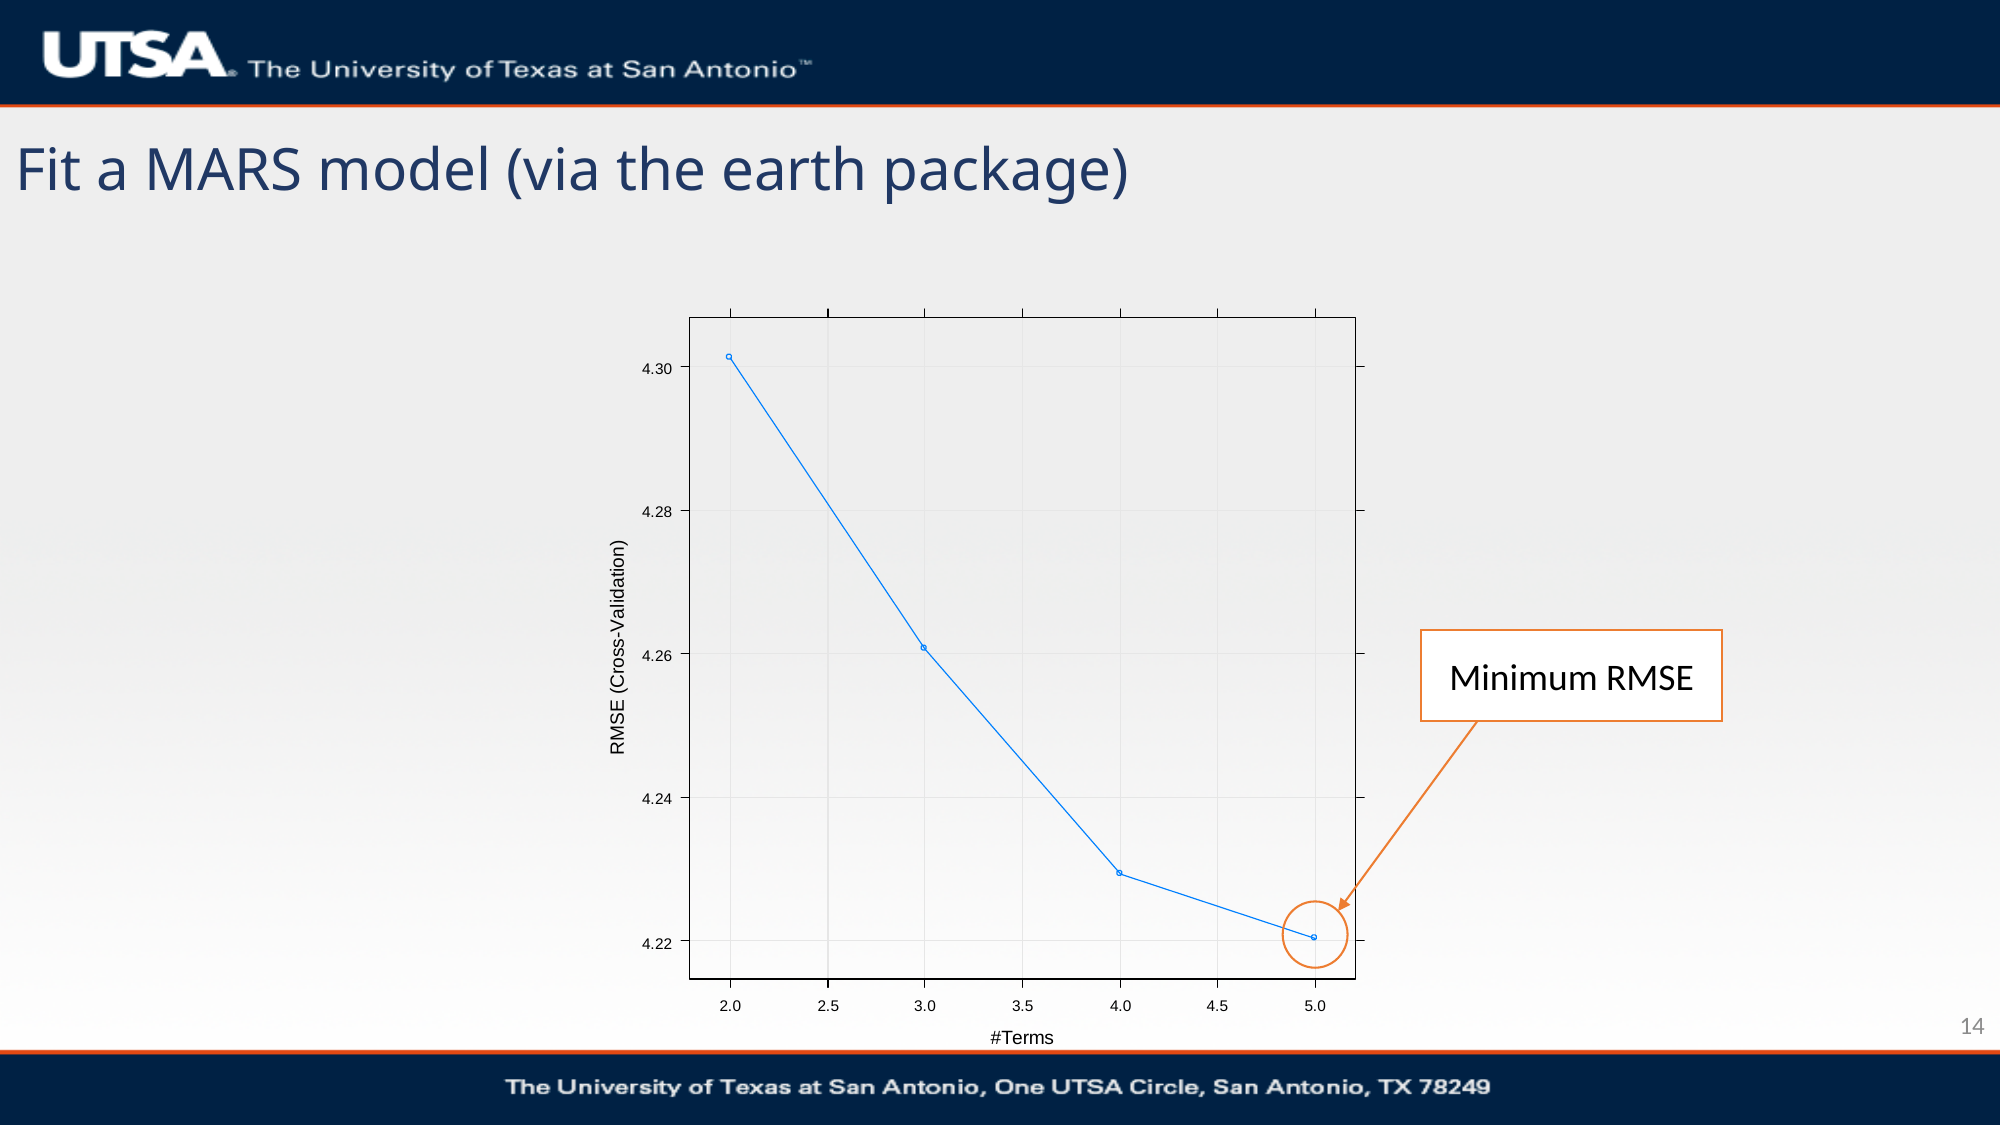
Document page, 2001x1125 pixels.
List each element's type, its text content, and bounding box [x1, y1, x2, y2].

picture [0, 234, 2000, 1125]
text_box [1338, 721, 1478, 912]
text_box Minimum RMSE [1420, 629, 1723, 722]
picture [0, 0, 2000, 109]
title Fit a MARS model (via the earth package) [0, 109, 2000, 234]
slide_number 14 [1550, 994, 2000, 1055]
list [598, 262, 1402, 1063]
